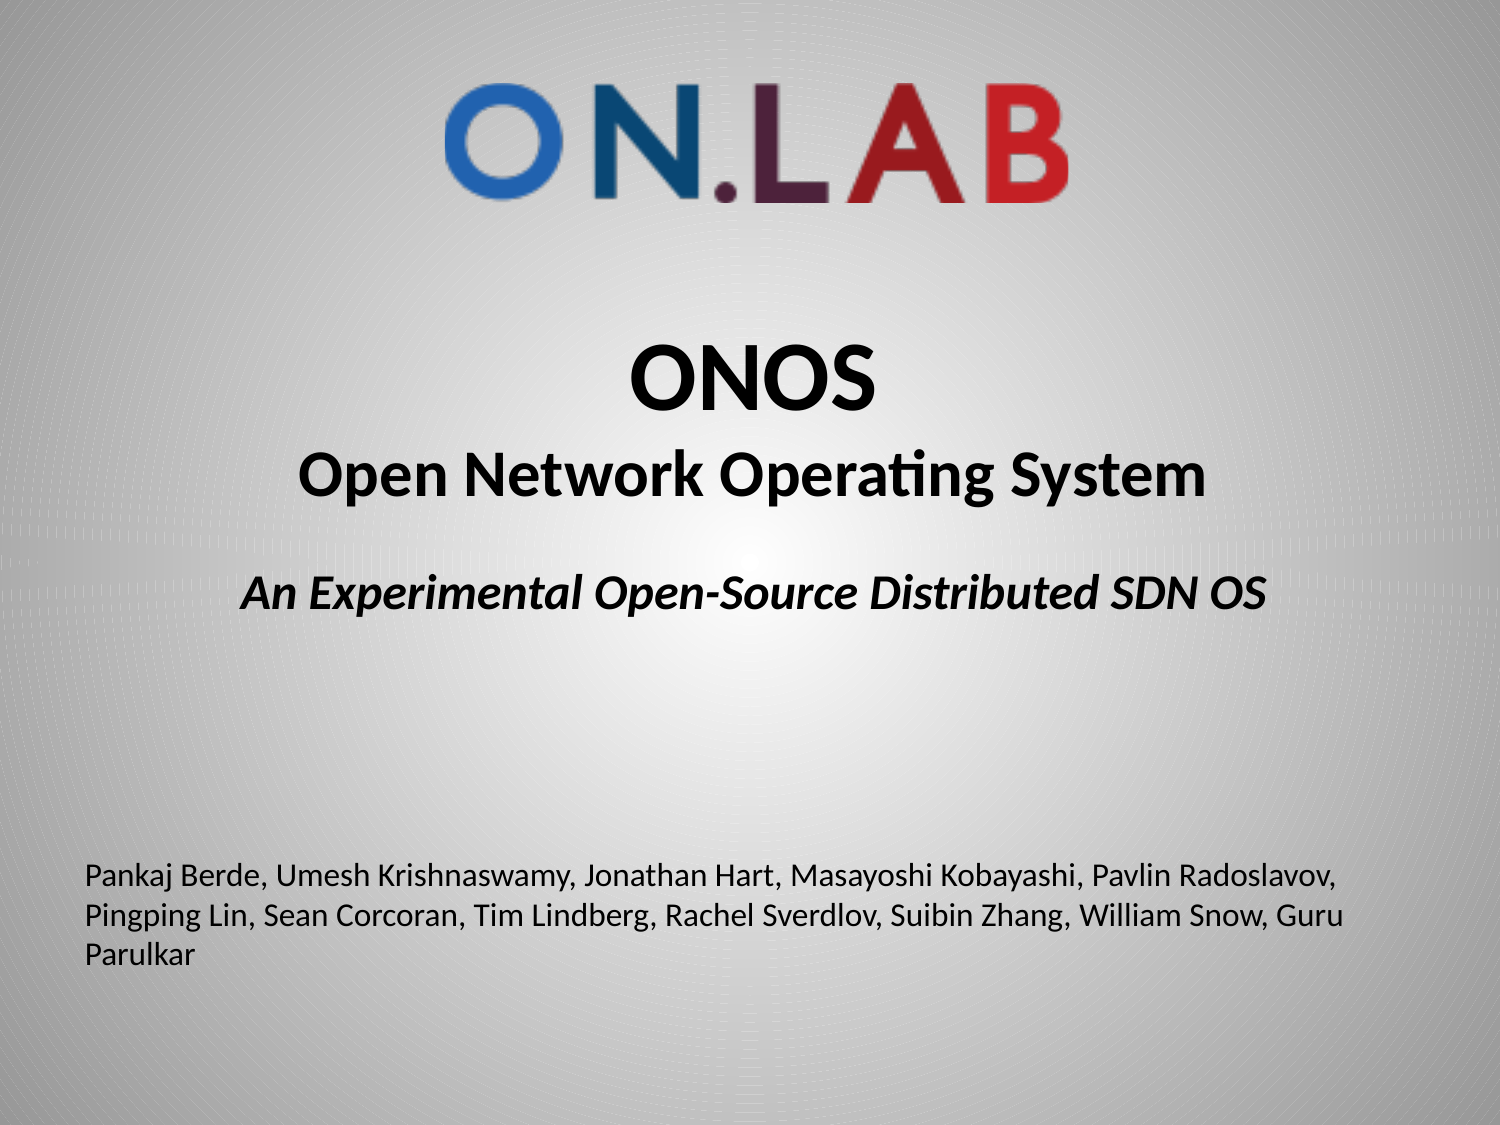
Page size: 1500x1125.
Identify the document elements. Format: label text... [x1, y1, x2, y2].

text_box Pankaj Berde, Umesh Krishnaswamy, Jonathan Hart, Masayoshi Kobayashi, Pavlin Radoslavov, Pingping Lin, Sean Corcoran, Tim Lindberg, Rachel Sverdlov, Suibin Zhang, William Snow, Guru Parulkar [69, 845, 1441, 980]
picture [444, 83, 1069, 203]
text_box ONOS Open Network Operating System An Experimental Open-Source Distributed SDN OS [37, 302, 1470, 628]
